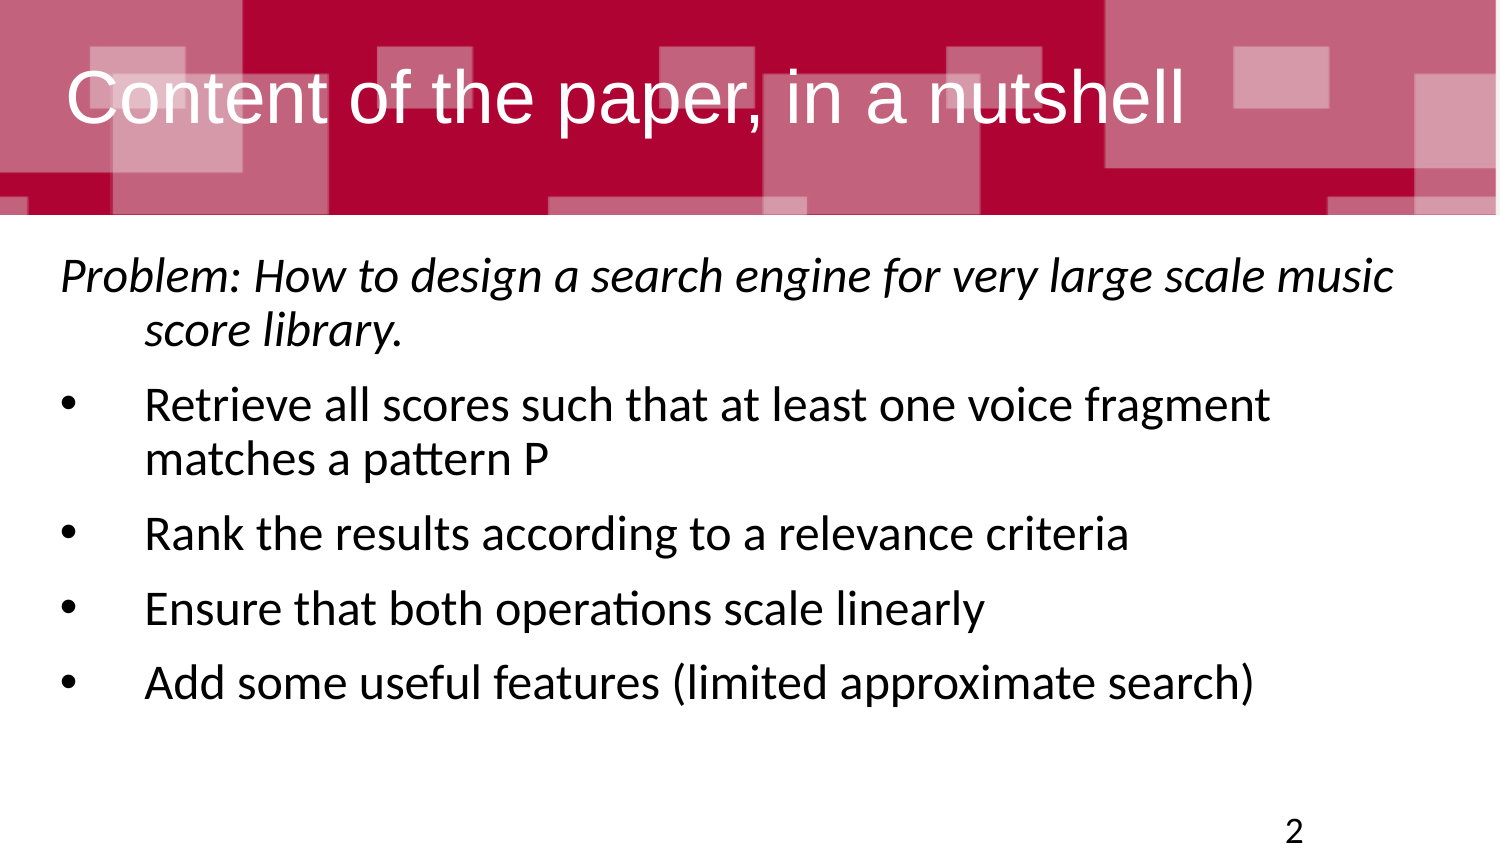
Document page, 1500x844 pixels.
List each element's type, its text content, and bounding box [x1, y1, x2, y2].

text_box Problem: How to design a search engine for very large scale music score library. Retrieve all scores such that at least one voice fragment matches a pattern P Rank the results according to a relevance criteria Ensure that both operations scale linearly Add some useful features (limited approximate search) [44, 242, 1452, 813]
picture [0, 0, 1500, 215]
